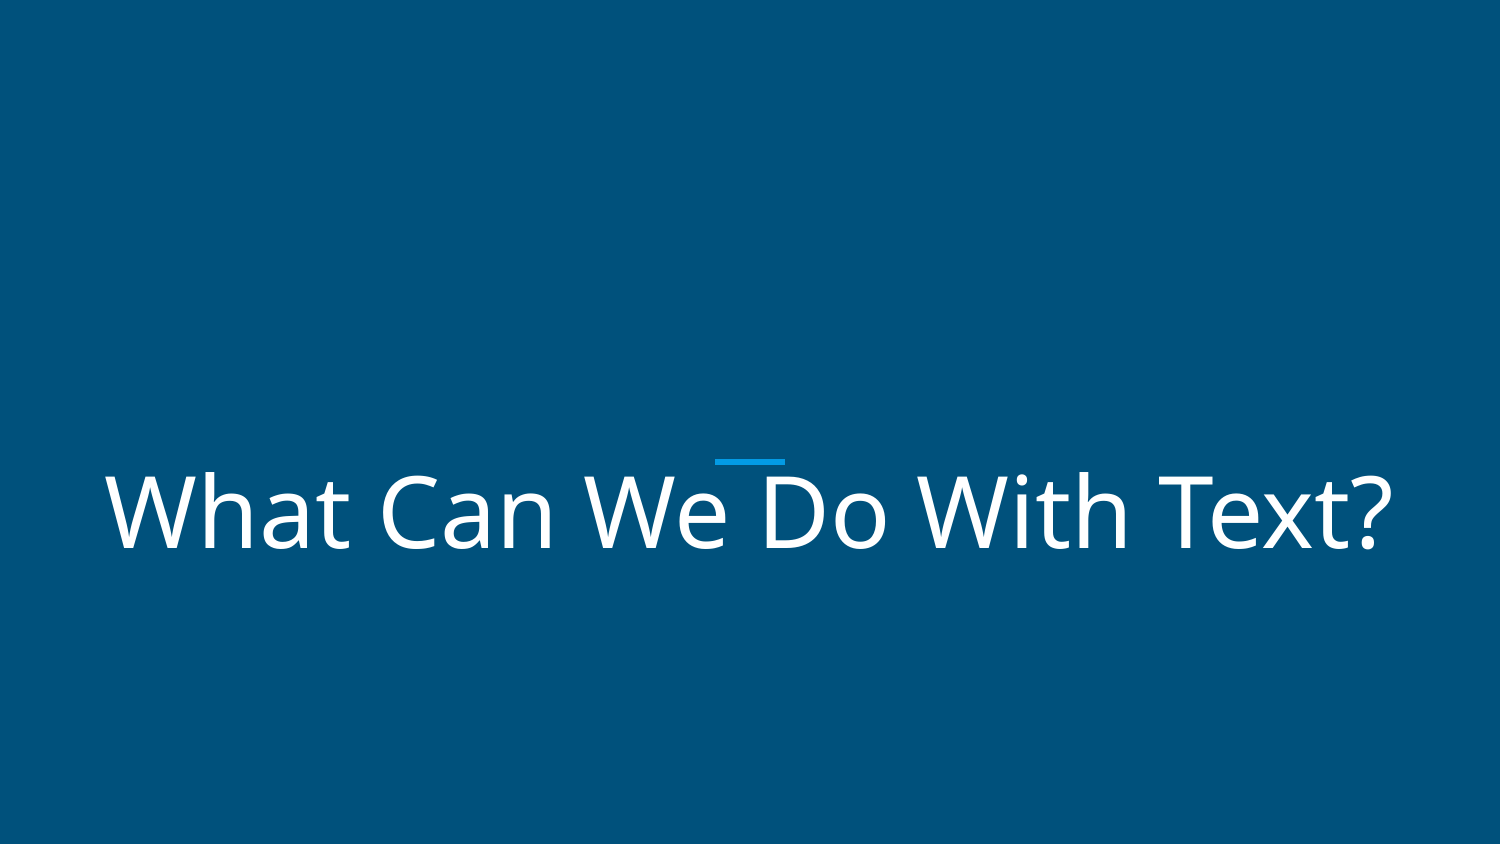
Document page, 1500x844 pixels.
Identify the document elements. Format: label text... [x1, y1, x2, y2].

title What Can We Do With Text? [75, 352, 1425, 585]
